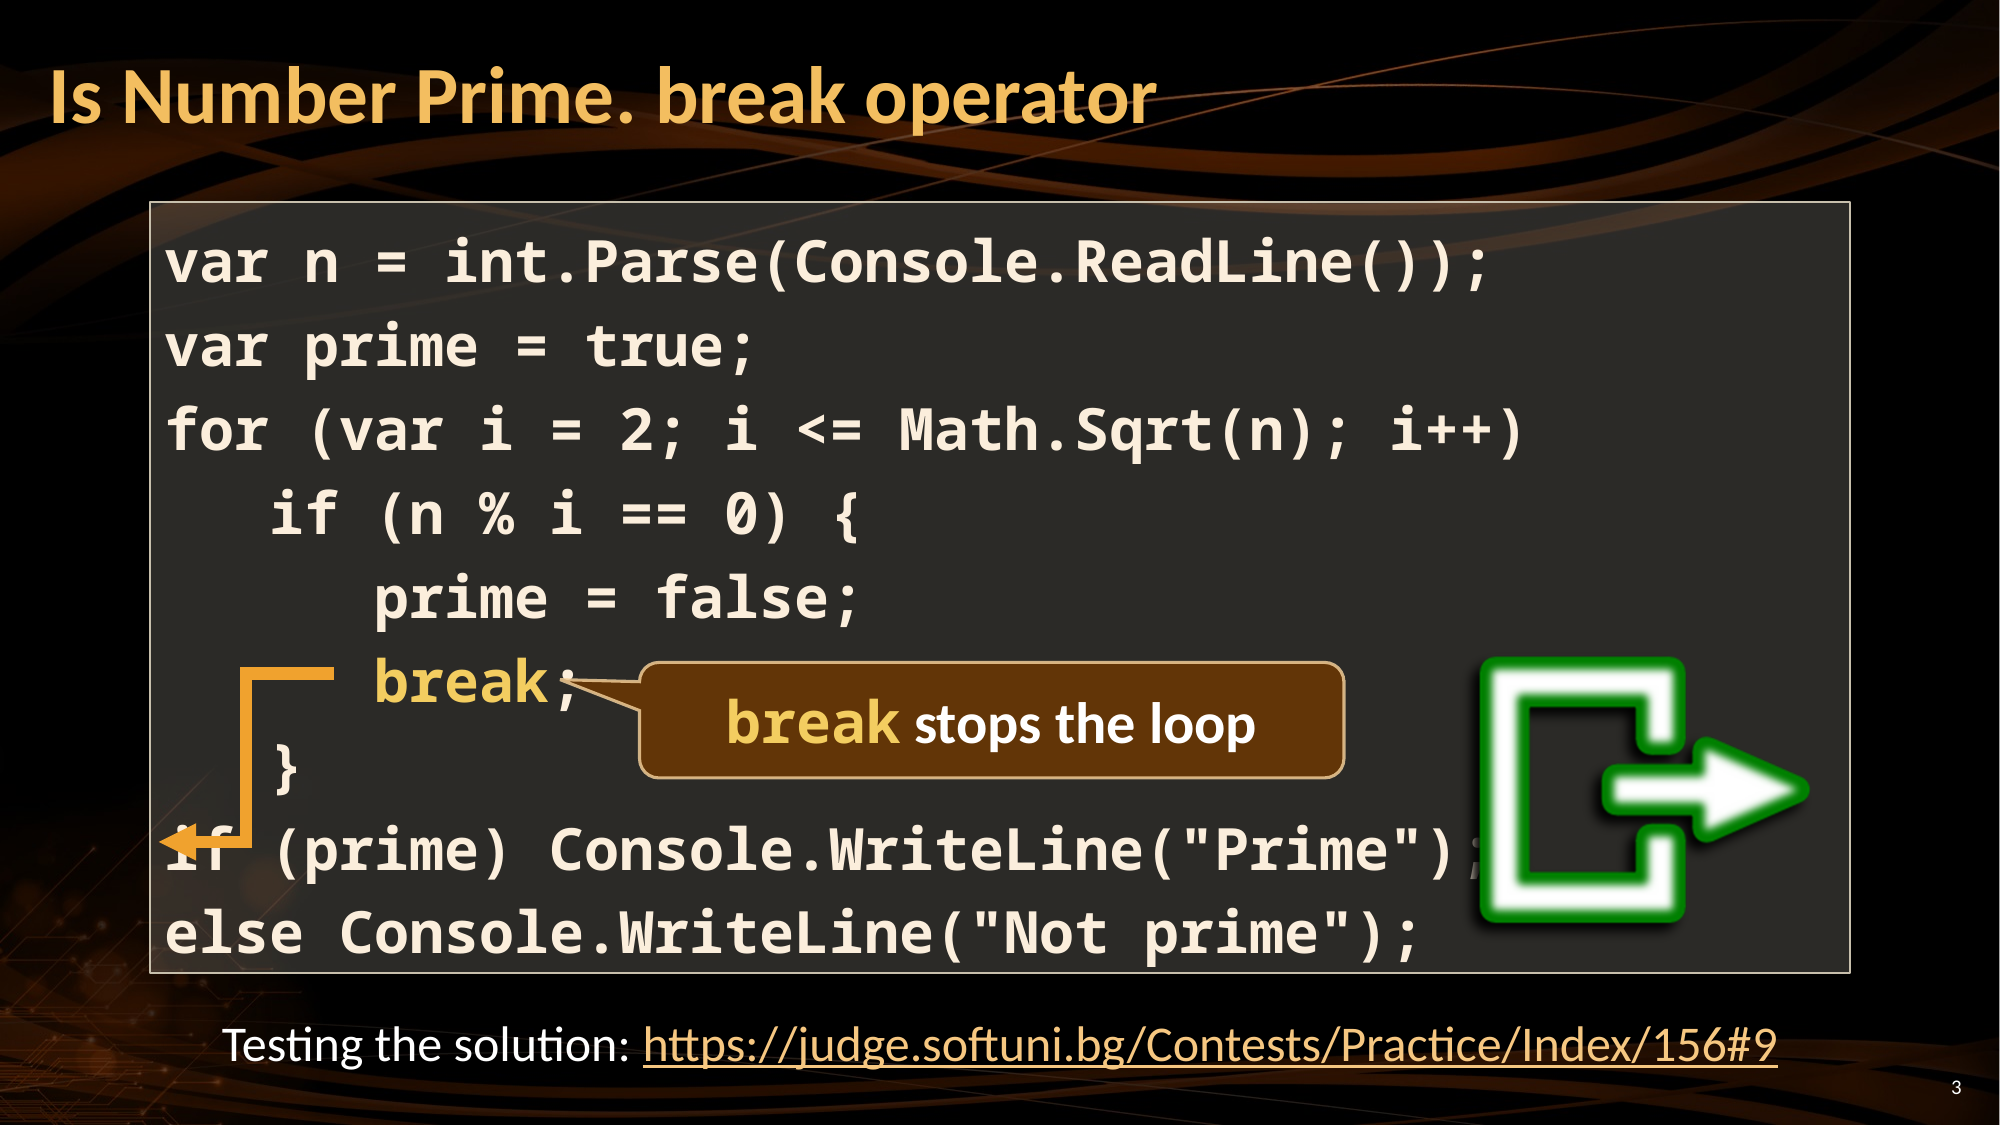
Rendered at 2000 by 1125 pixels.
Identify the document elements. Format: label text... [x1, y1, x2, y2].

text_box var n = int.Parse(Console.ReadLine()); var prime = true; for (var i = 2; i <= Math.Sqrt(n); i++) if (n % i == 0) { prime = false; break; } if (prime) Console.WriteLine("Prime"); else Console.WriteLine("Not prime"); [149, 202, 1851, 973]
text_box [158, 673, 334, 842]
text_box break stops the loop [559, 661, 1346, 779]
text_box Testing the solution: https://judge.softuni.bg/Contests/Practice/Index/156#9 [124, 1004, 1875, 1080]
title Is Number Prime. break operator [30, 6, 1602, 189]
picture [0, 0, 2000, 1125]
slide_number 3 [1897, 1070, 1968, 1103]
